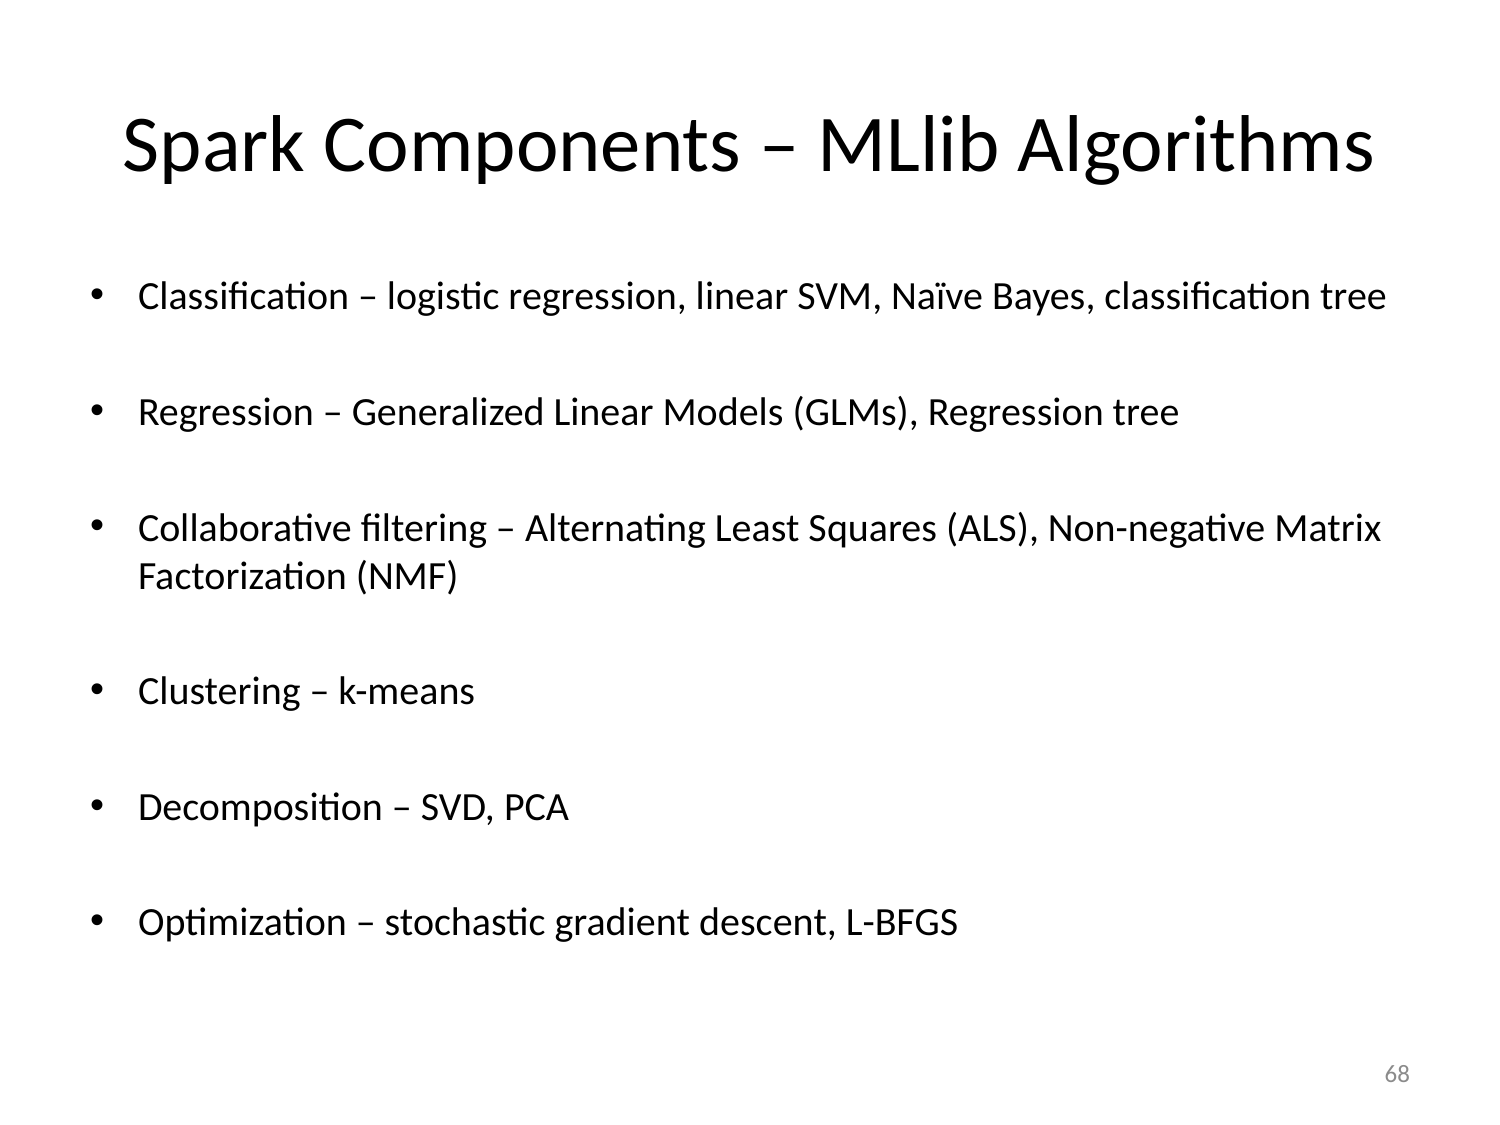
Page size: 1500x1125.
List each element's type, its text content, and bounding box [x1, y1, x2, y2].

title Spark Components – MLlib Algorithms [75, 45, 1425, 233]
list Classification – logistic regression, linear SVM, Naïve Bayes, classification tree Regression – Generalized Linear Models (GLMs), Regression tree Collaborative filtering – Alternating Least Squares (ALS), Non-negative Matrix Factorization (NMF) Clustering – k-means Decomposition – SVD, PCA Optimization – stochastic gradient descent, L-BFGS [75, 262, 1425, 1005]
slide_number 68 [1074, 1042, 1425, 1103]
